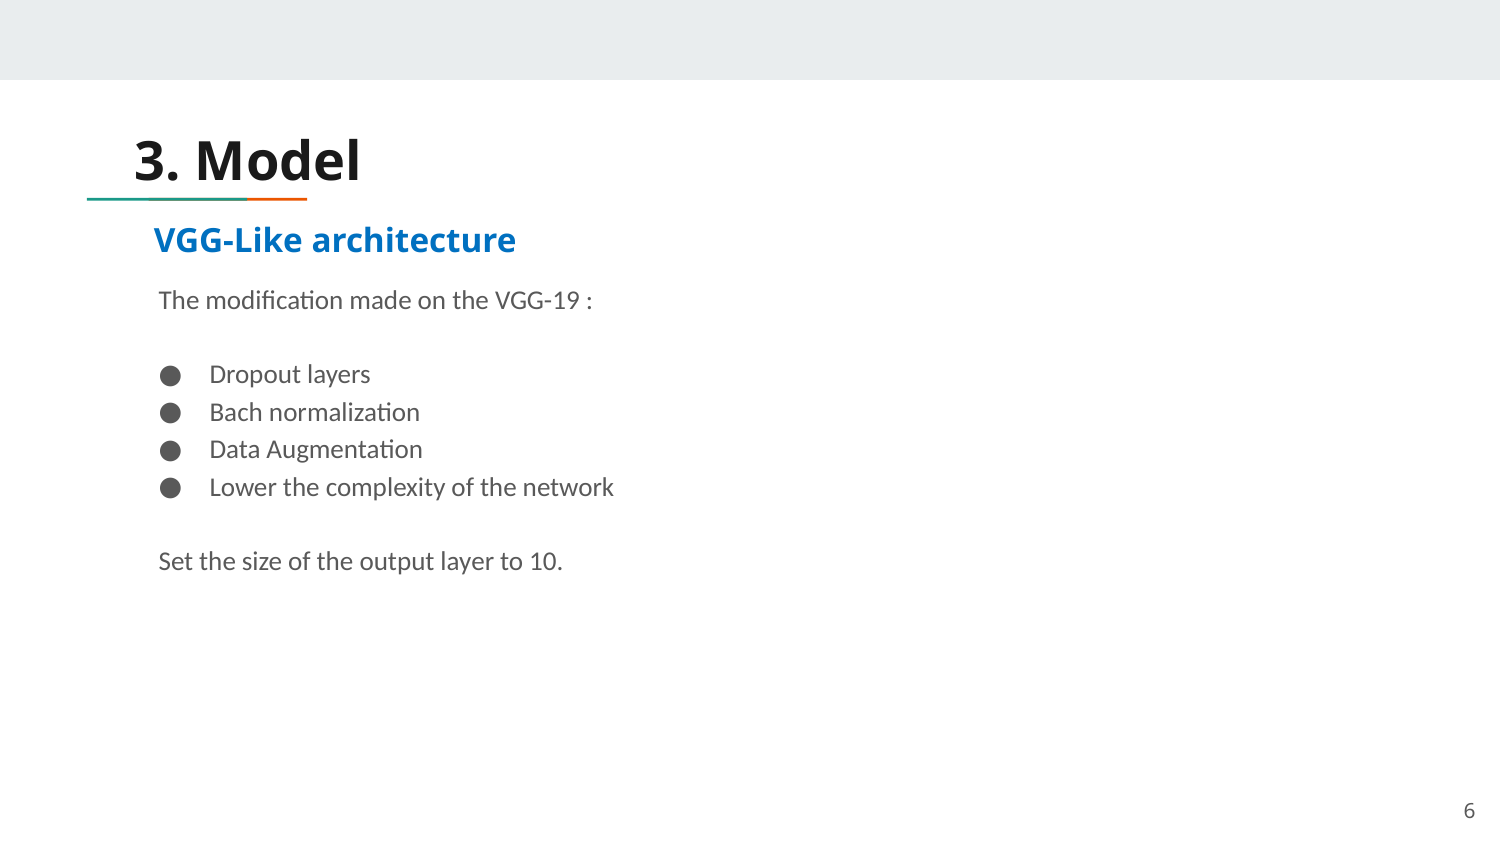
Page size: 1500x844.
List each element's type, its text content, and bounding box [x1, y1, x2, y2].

text_box [52, 159, 661, 231]
slide_number 6 [1400, 779, 1491, 844]
title 3. Model [119, 111, 1381, 200]
list The modification made on the VGG-19 : Dropout layers Bach normalization Data Augmentation Lower the complexity of the network Set the size of the output layer to 10. [119, 262, 1381, 634]
text_box VGG-Like architecture [138, 204, 1401, 292]
